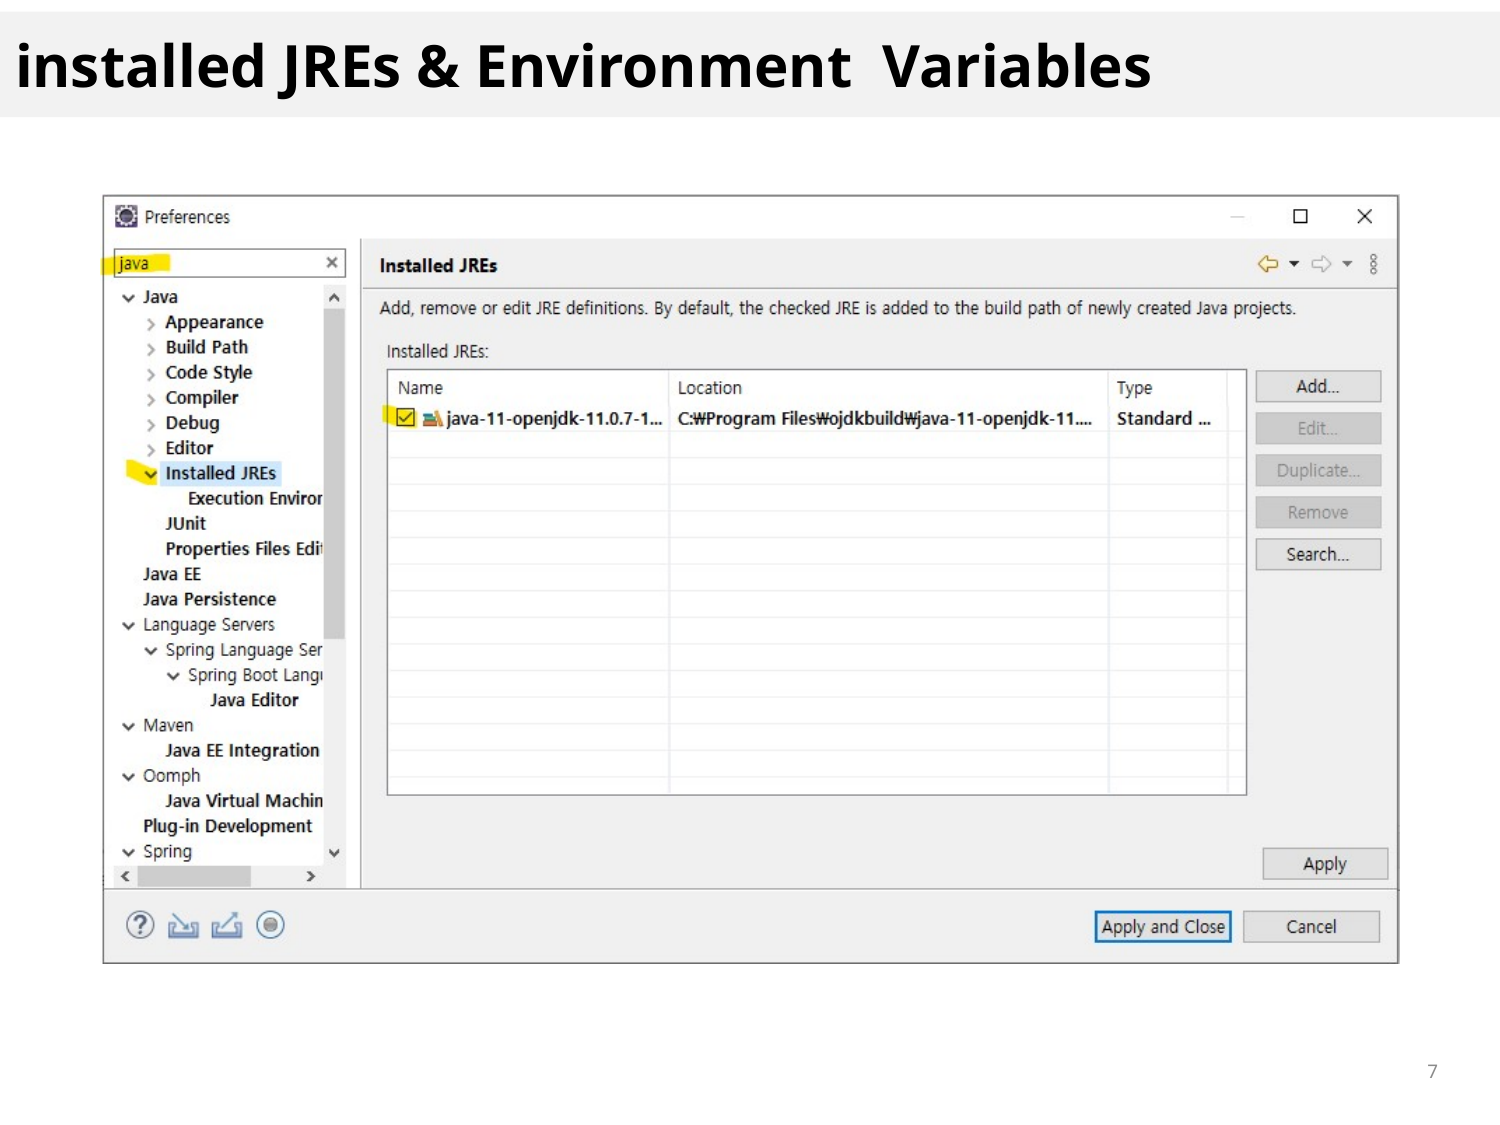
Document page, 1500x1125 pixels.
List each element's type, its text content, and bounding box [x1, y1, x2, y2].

title installed JREs & Environment Variables [0, 11, 1500, 118]
slide_number 7 [1103, 1042, 1454, 1103]
picture [99, 194, 1400, 965]
